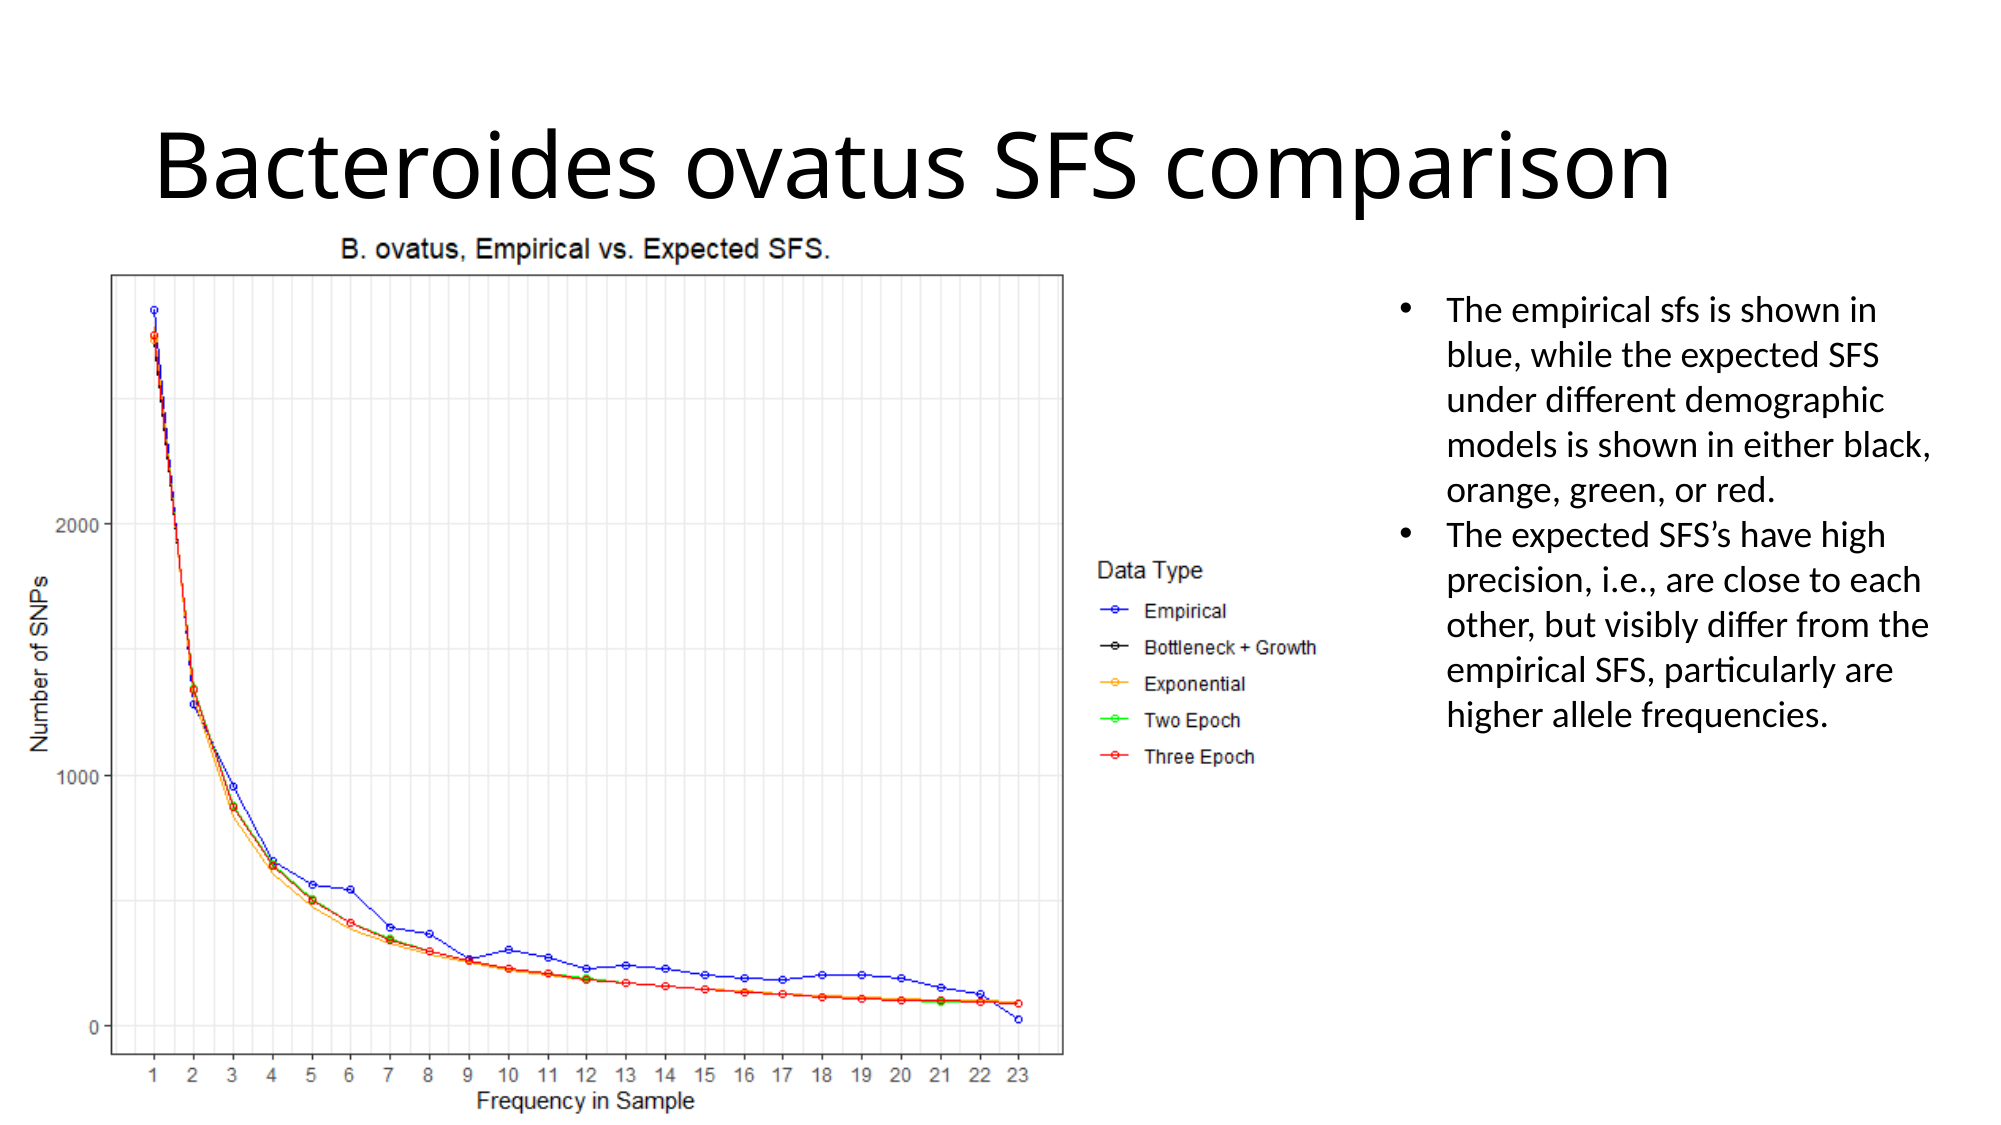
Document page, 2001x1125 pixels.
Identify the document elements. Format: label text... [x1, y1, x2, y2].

title Bacteroides ovatus SFS comparison [137, 59, 1863, 278]
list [16, 224, 1341, 1125]
text_box The empirical sfs is shown in blue, while the expected SFS under different demographic models is shown in either black, orange, green, or red. The expected SFS’s have high precision, i.e., are close to each other, but visibly differ from the empirical SFS, particularly are higher allele frequencies. [1384, 277, 1956, 742]
